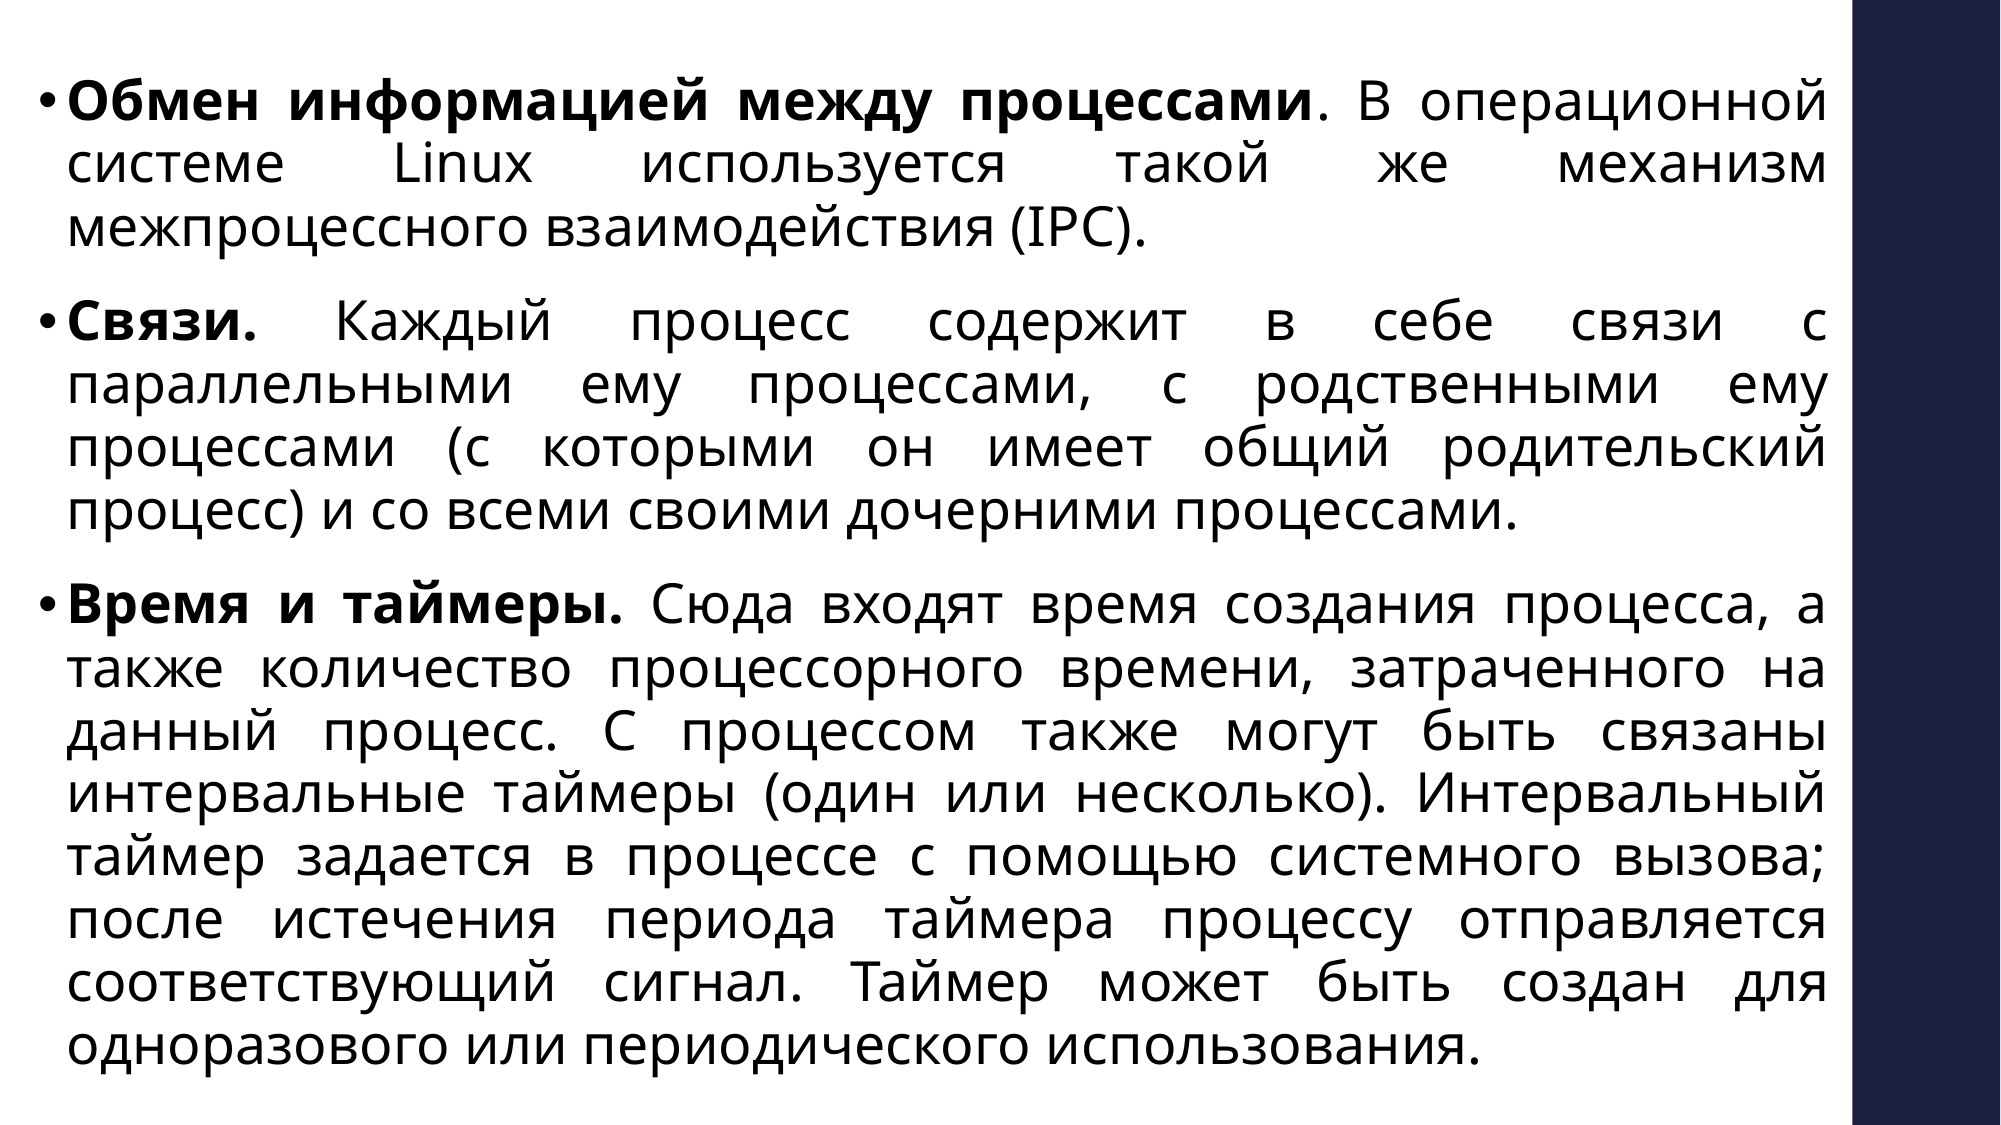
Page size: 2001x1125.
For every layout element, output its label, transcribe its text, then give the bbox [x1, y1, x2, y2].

list Обмен информацией между процессами. В операционной системе Linux используется такой же механизм межпроцессного взаимодействия (IPC). Связи. Каждый процесс содержит в себе связи с параллельными ему процессами, с родственными ему процессами (с которыми он имеет общий родительский процесс) и со всеми своими дочерними процессами. Время и таймеры. Сюда входят время создания процесса, а также количество процессорного времени, затраченного на данный процесс. С процессом также могут быть связаны интервальные таймеры (один или несколько). Интервальный таймер задается в процессе с помощью системного вызова; после истечения периода таймера процессу отправляется соответствующий сигнал. Таймер может быть создан для одноразового или периодического использования. [23, 62, 1846, 1096]
